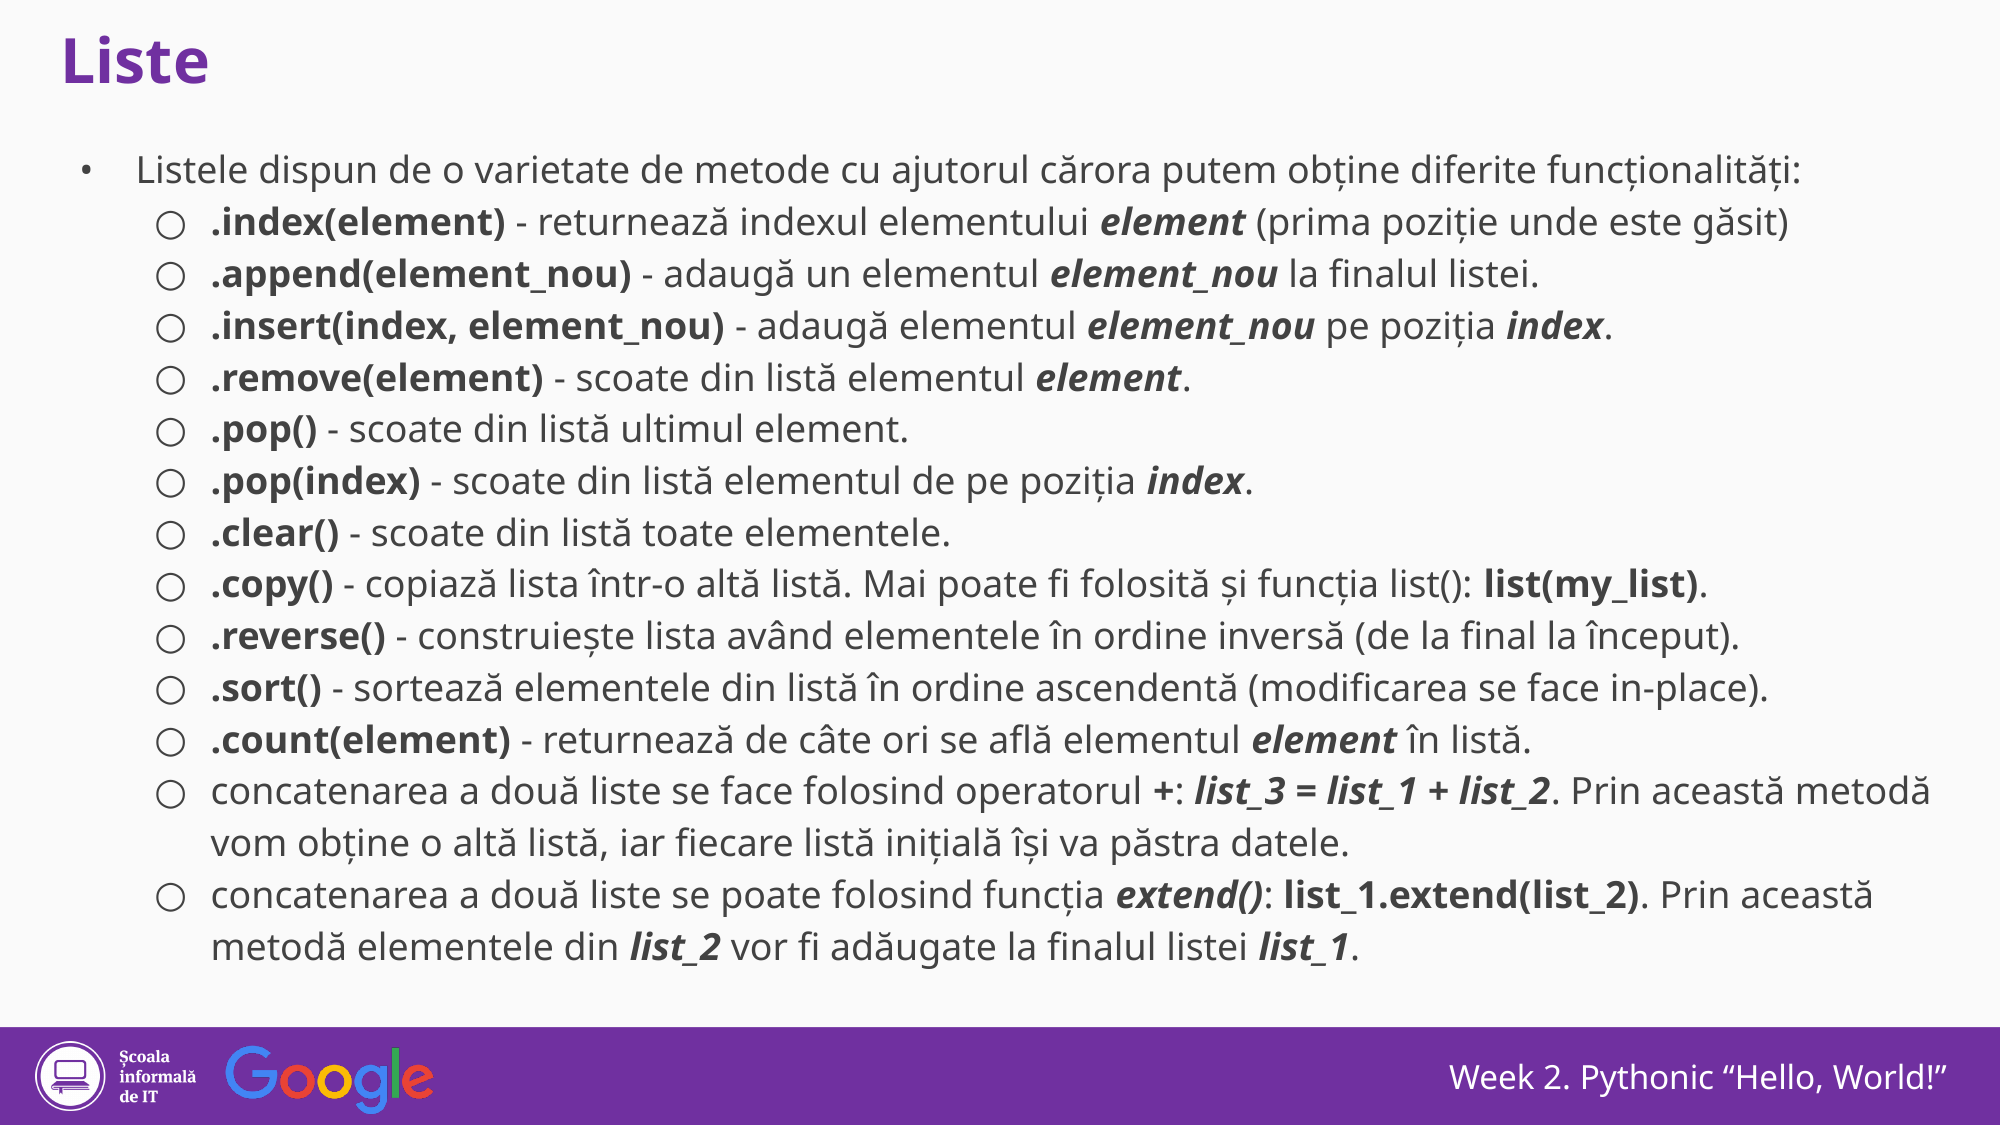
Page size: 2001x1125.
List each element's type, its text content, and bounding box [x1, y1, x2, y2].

text_box Week 2. Pythonic “Hello, World!” [261, 1026, 1963, 1125]
title Liste [45, 0, 1963, 118]
picture [224, 1045, 435, 1117]
list Listele dispun de o varietate de metode cu ajutorul cărora putem obține diferite funcționalități: .index(element) - returnează indexul elementului element (prima poziție unde este găsit) .append(element_nou) - adaugă un elementul element_nou la finalul listei. .insert(index, element_nou) - adaugă elementul element_nou pe poziția index. .remove(element) - scoate din listă elementul element. .pop() - scoate din listă ultimul element. .pop(index) - scoate din listă elementul de pe poziția index. .clear() - scoate din listă toate elementele. .copy() - copiază lista într-o altă listă. Mai poate fi folosită și funcția list(): list(my_list). .reverse() - construiește lista având elementele în ordine inversă (de la final la început). .sort() - sortează elementele din listă în ordine ascendentă (modificarea se face in-place). .count(element) - returnează de câte ori se află elementul element în listă. concatenarea a două liste se face folosind operatorul +: list_3 = list_1 + list_2. Prin această metodă vom obține o altă listă, iar fiecare listă inițială își va păstra datele. concatenarea a două liste se poate folosind funcția extend(): list_1.extend(list_2). Prin această metodă elementele din list_2 vor fi adăugate la finalul listei list_1. [45, 132, 1963, 1029]
picture [35, 1041, 196, 1111]
